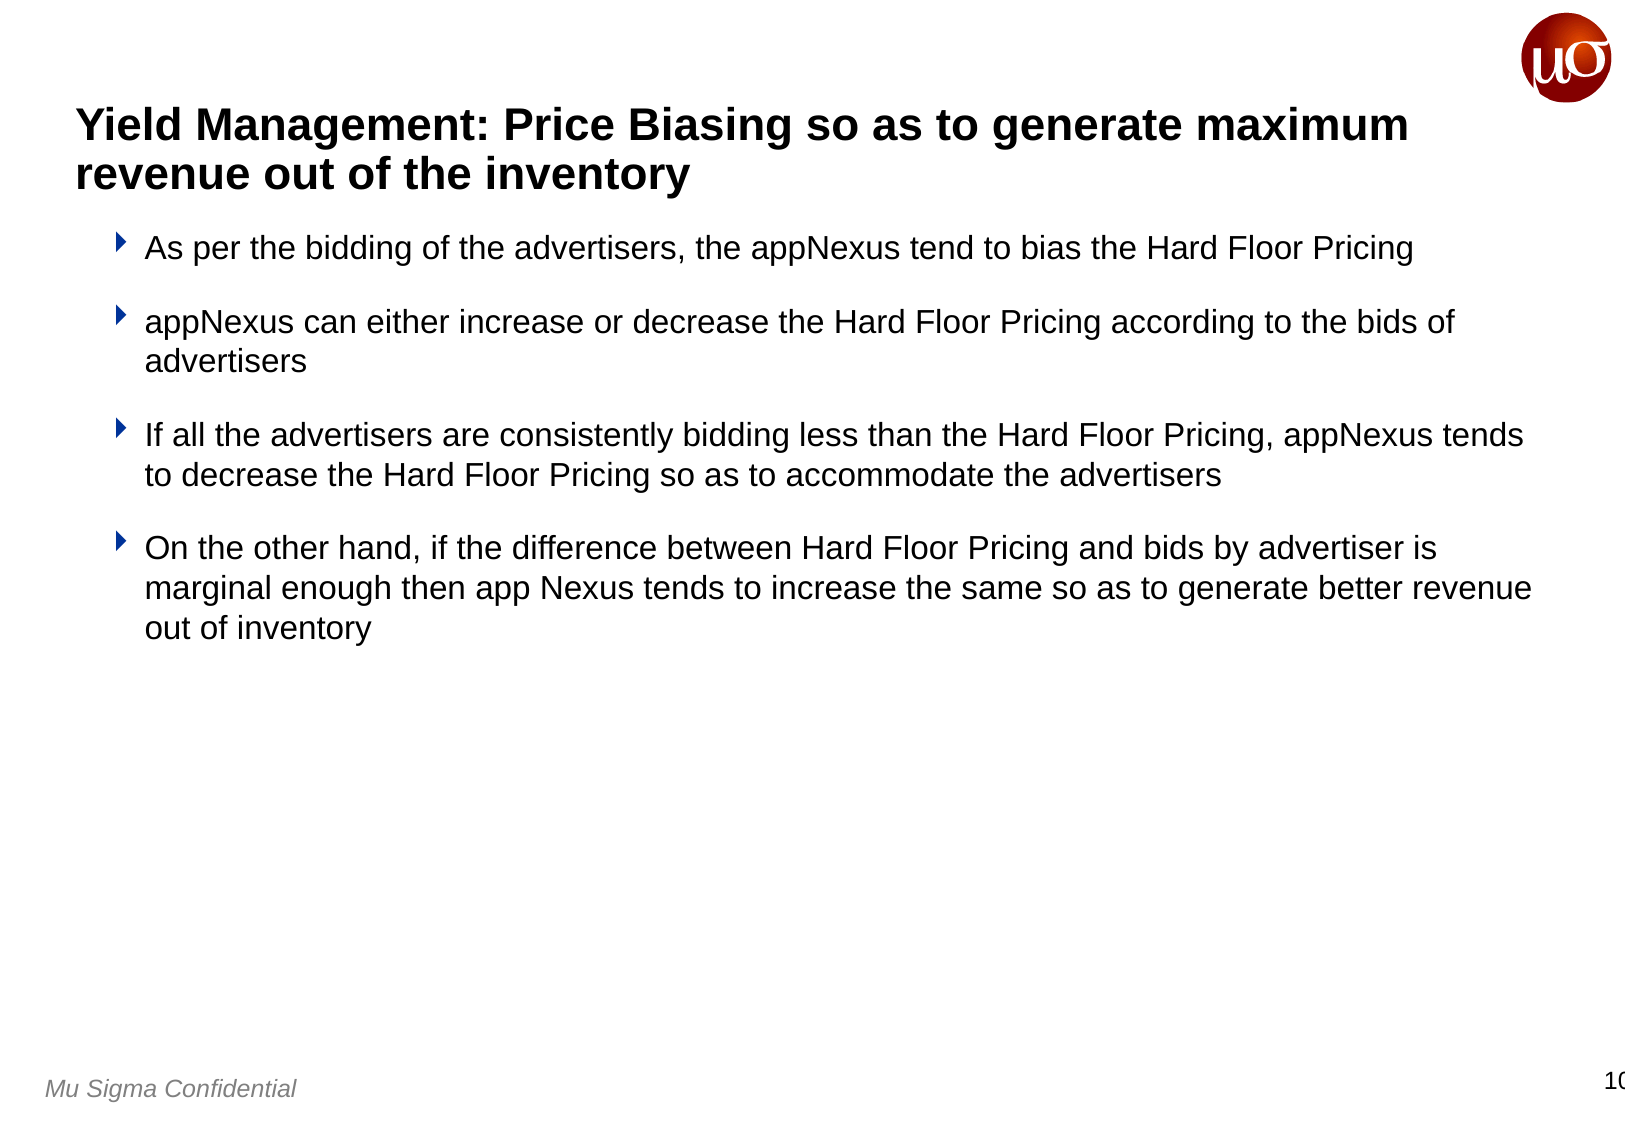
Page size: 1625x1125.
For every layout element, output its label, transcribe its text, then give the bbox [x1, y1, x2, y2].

title Yield Management: Price Biasing so as to generate maximum revenue out of the inventory [74, 62, 1550, 201]
picture [1516, 12, 1615, 103]
list As per the bidding of the advertisers, the appNexus tend to bias the Hard Floor Pricing appNexus can either increase or decrease the Hard Floor Pricing according to the bids of advertisers If all the advertisers are consistently bidding less than the Hard Floor Pricing, appNexus tends to decrease the Hard Floor Pricing so as to accommodate the advertisers On the other hand, if the difference between Hard Floor Pricing and bids by advertiser is marginal enough then app Nexus tends to increase the same so as to generate better revenue out of inventory [105, 226, 1544, 915]
